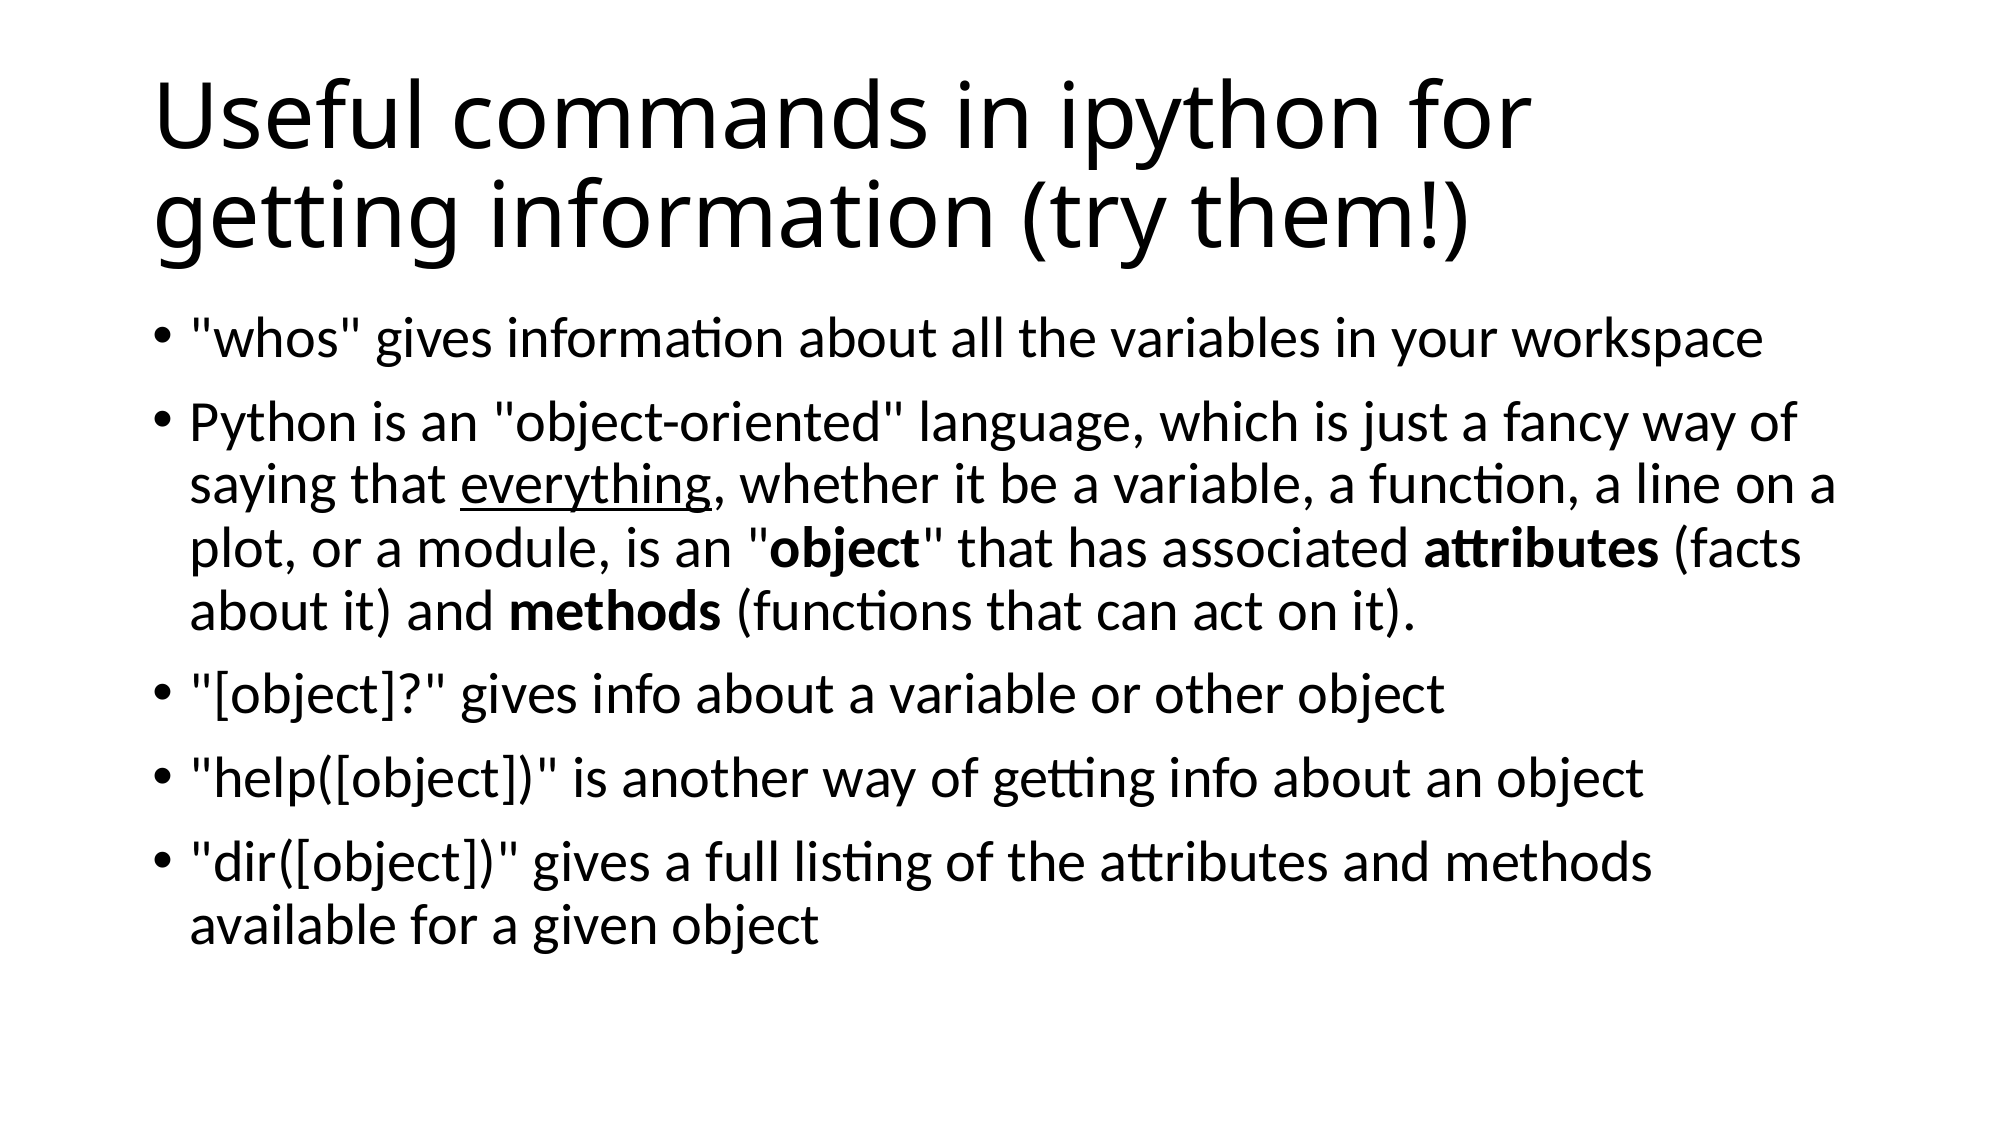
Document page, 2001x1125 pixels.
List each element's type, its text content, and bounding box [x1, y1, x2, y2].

list "whos" gives information about all the variables in your workspace Python is an "object-oriented" language, which is just a fancy way of saying that everything, whether it be a variable, a function, a line on a plot, or a module, is an "object" that has associated attributes (facts about it) and methods (functions that can act on it). "[object]?" gives info about a variable or other object "help([object])" is another way of getting info about an object "dir([object])" gives a full listing of the attributes and methods available for a given object [137, 299, 1863, 1014]
title Useful commands in ipython for getting information (try them!) [137, 59, 1863, 278]
